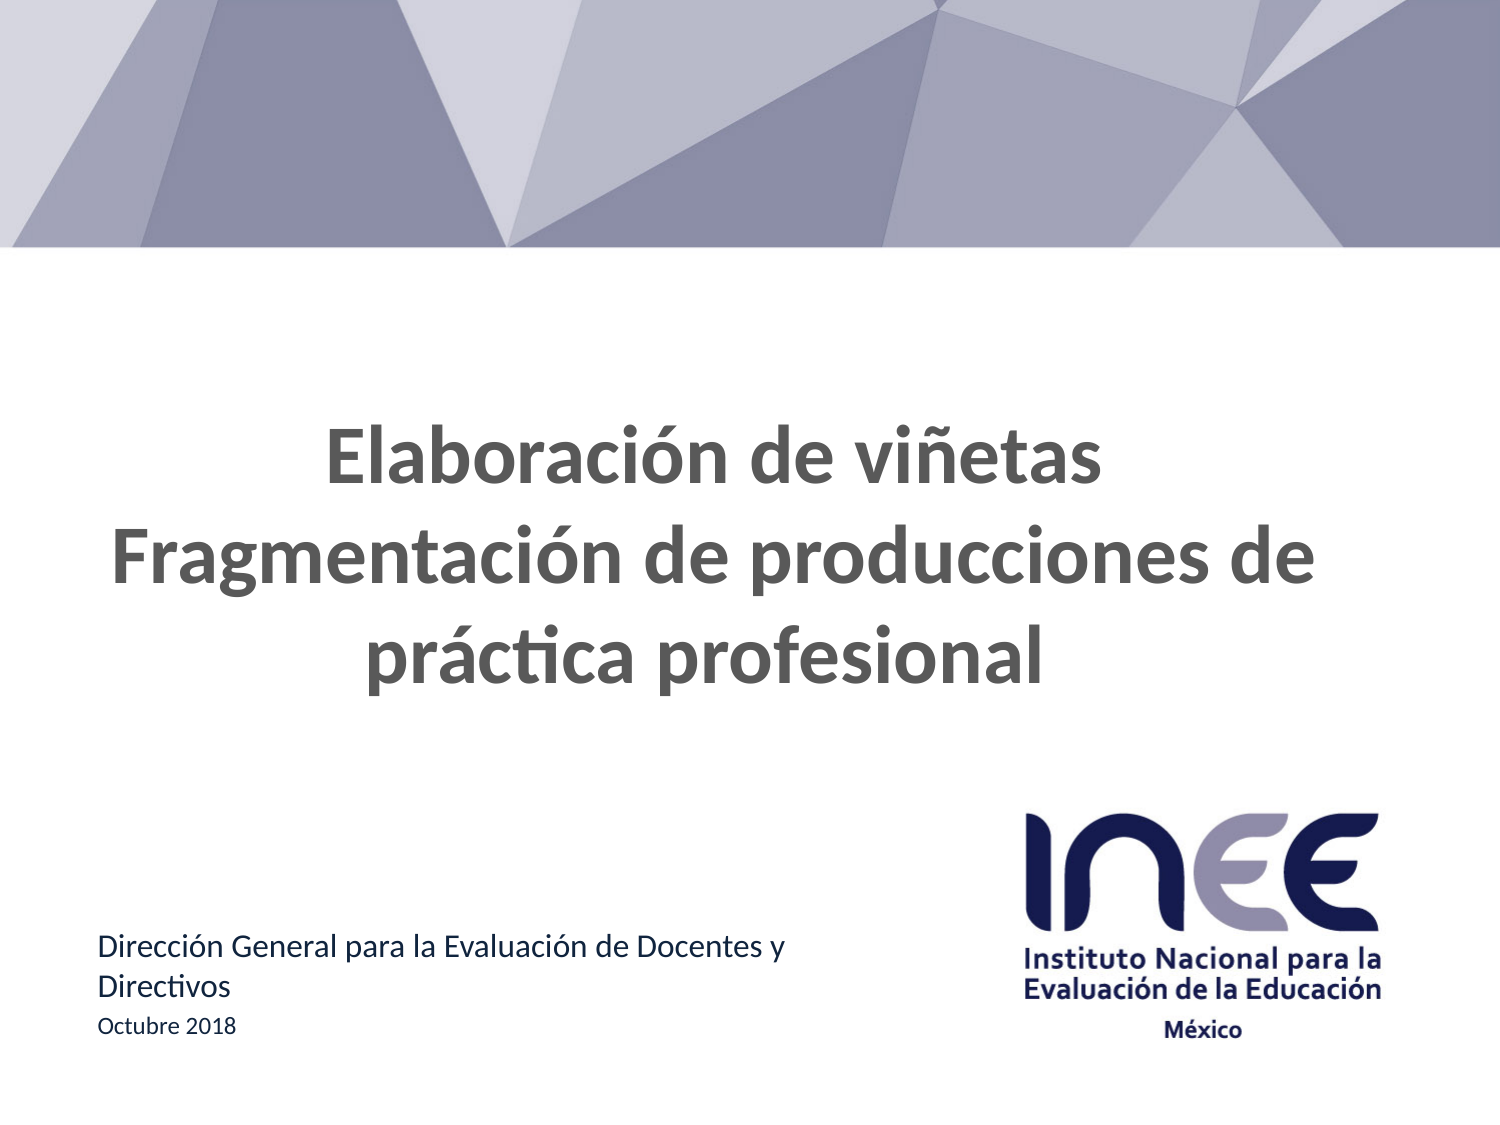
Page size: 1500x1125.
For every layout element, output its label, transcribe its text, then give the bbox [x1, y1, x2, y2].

subtitle Dirección General para la Evaluación de Docentes y Directivos Octubre 2018 [82, 916, 939, 988]
picture [0, 0, 1500, 1125]
title Elaboración de viñetas Fragmentación de producciones de práctica profesional [76, 444, 1352, 657]
